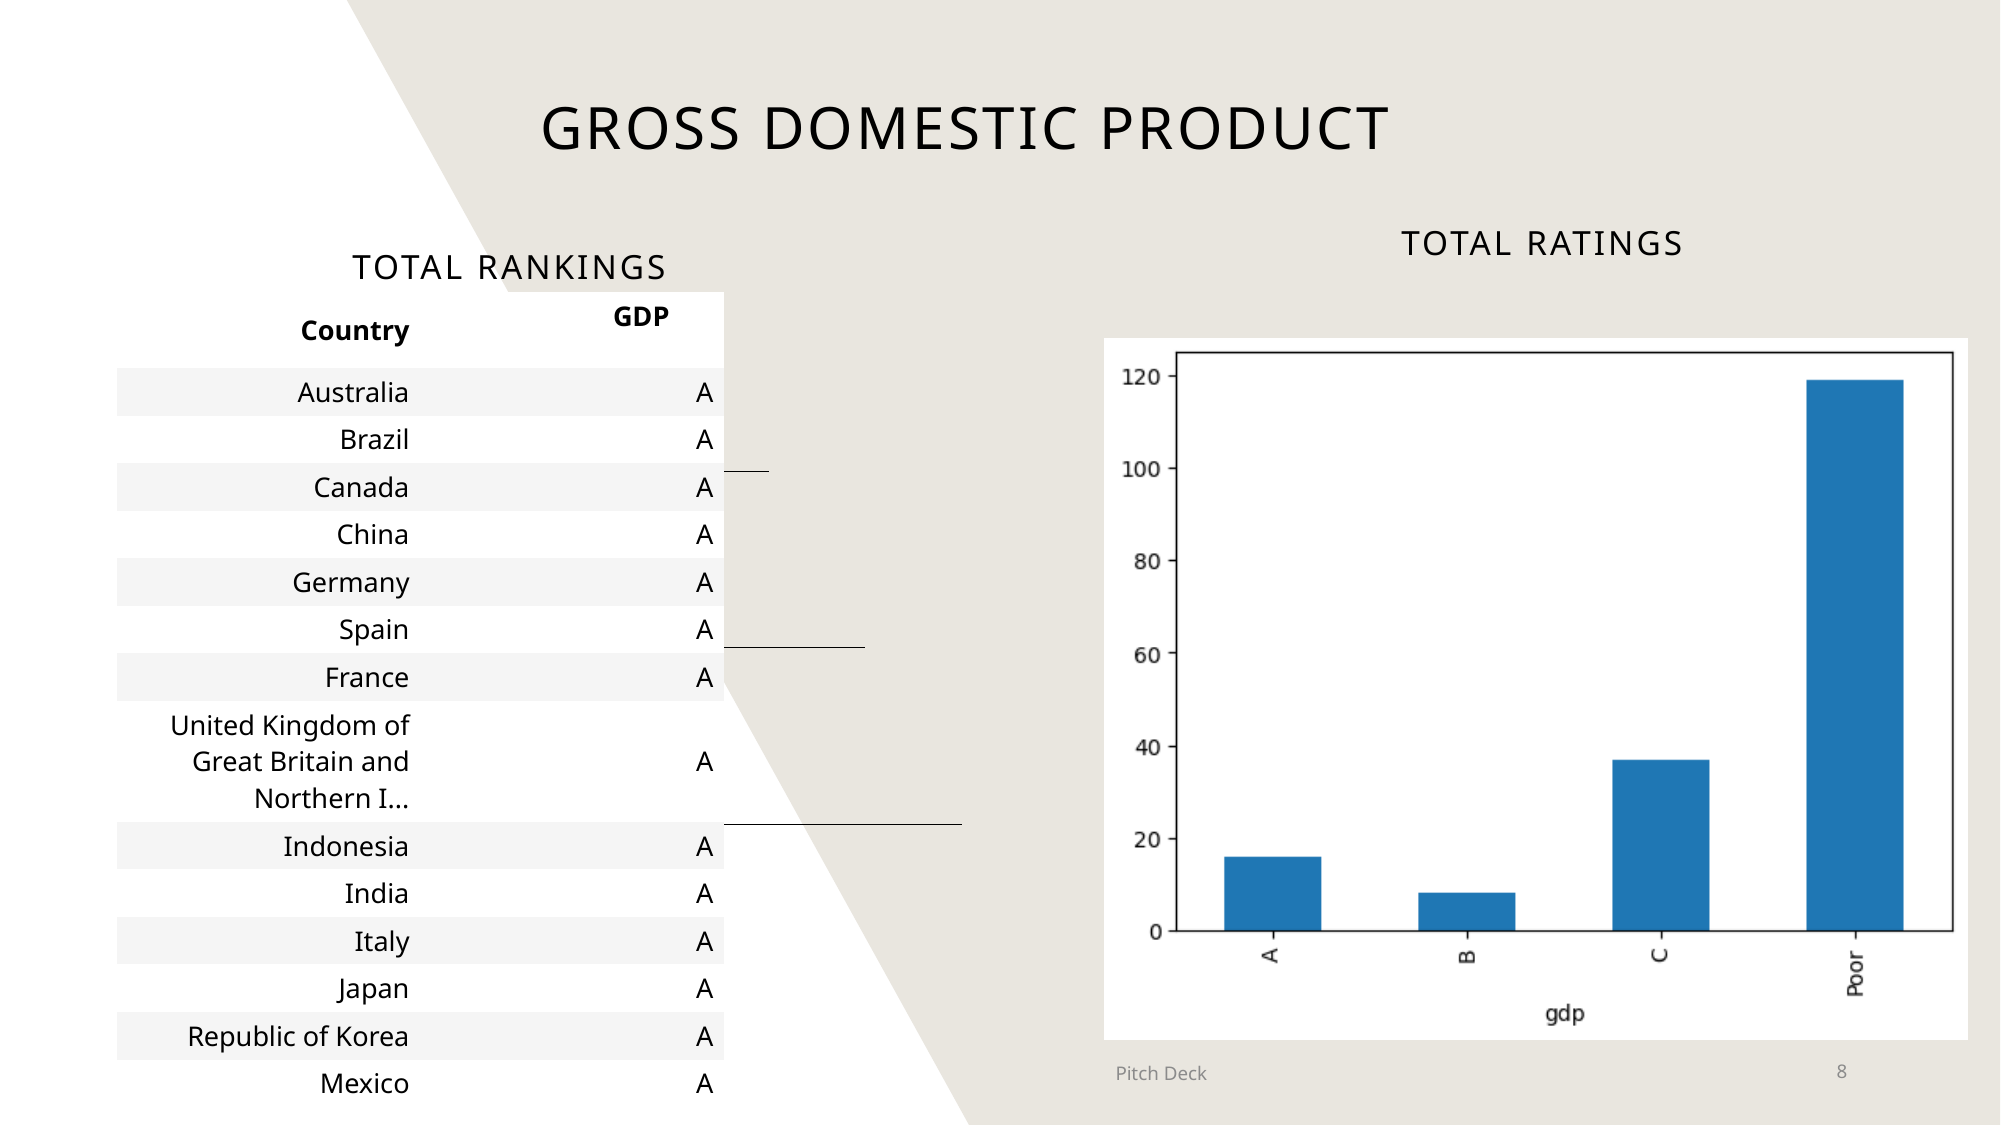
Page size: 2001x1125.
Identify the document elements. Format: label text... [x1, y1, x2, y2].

table_cell India [117, 869, 420, 917]
table_cell A [420, 964, 724, 1012]
title Gross Domestic Product [525, 22, 1907, 240]
table_cell France [117, 653, 420, 701]
table_cell United Kingdom of Great Britain and Northern I... [117, 701, 420, 822]
table_cell A [420, 463, 724, 511]
table_cell A [420, 558, 724, 606]
list Total Ratings [1236, 136, 1710, 272]
table_header GDP [420, 292, 724, 368]
table_cell Spain [117, 606, 420, 653]
table_cell Japan [117, 964, 420, 1012]
table_cell A [420, 653, 724, 701]
table_header Country [117, 292, 420, 368]
table_cell A [420, 1012, 724, 1060]
table_cell A [420, 869, 724, 917]
table_cell A [420, 416, 724, 463]
table_cell A [420, 511, 724, 558]
picture [1104, 337, 1968, 1040]
table_cell A [420, 701, 724, 822]
table_cell Mexico [117, 1060, 420, 1107]
table_cell Indonesia [117, 822, 420, 869]
text_box Total Rankings [220, 160, 693, 296]
table_cell China [117, 511, 420, 558]
footer Pitch Deck [1013, 1042, 1310, 1103]
table_cell Australia [117, 368, 420, 416]
table_cell Germany [117, 558, 420, 606]
slide_number 8 [1773, 1042, 1863, 1103]
table_cell Italy [117, 917, 420, 964]
table_cell A [420, 822, 724, 869]
table_cell Brazil [117, 416, 420, 463]
table_cell A [420, 917, 724, 964]
table_cell A [420, 368, 724, 416]
table_cell A [420, 1060, 724, 1107]
table_cell Republic of Korea [117, 1012, 420, 1060]
table_cell Canada [117, 463, 420, 511]
table_cell A [420, 606, 724, 653]
